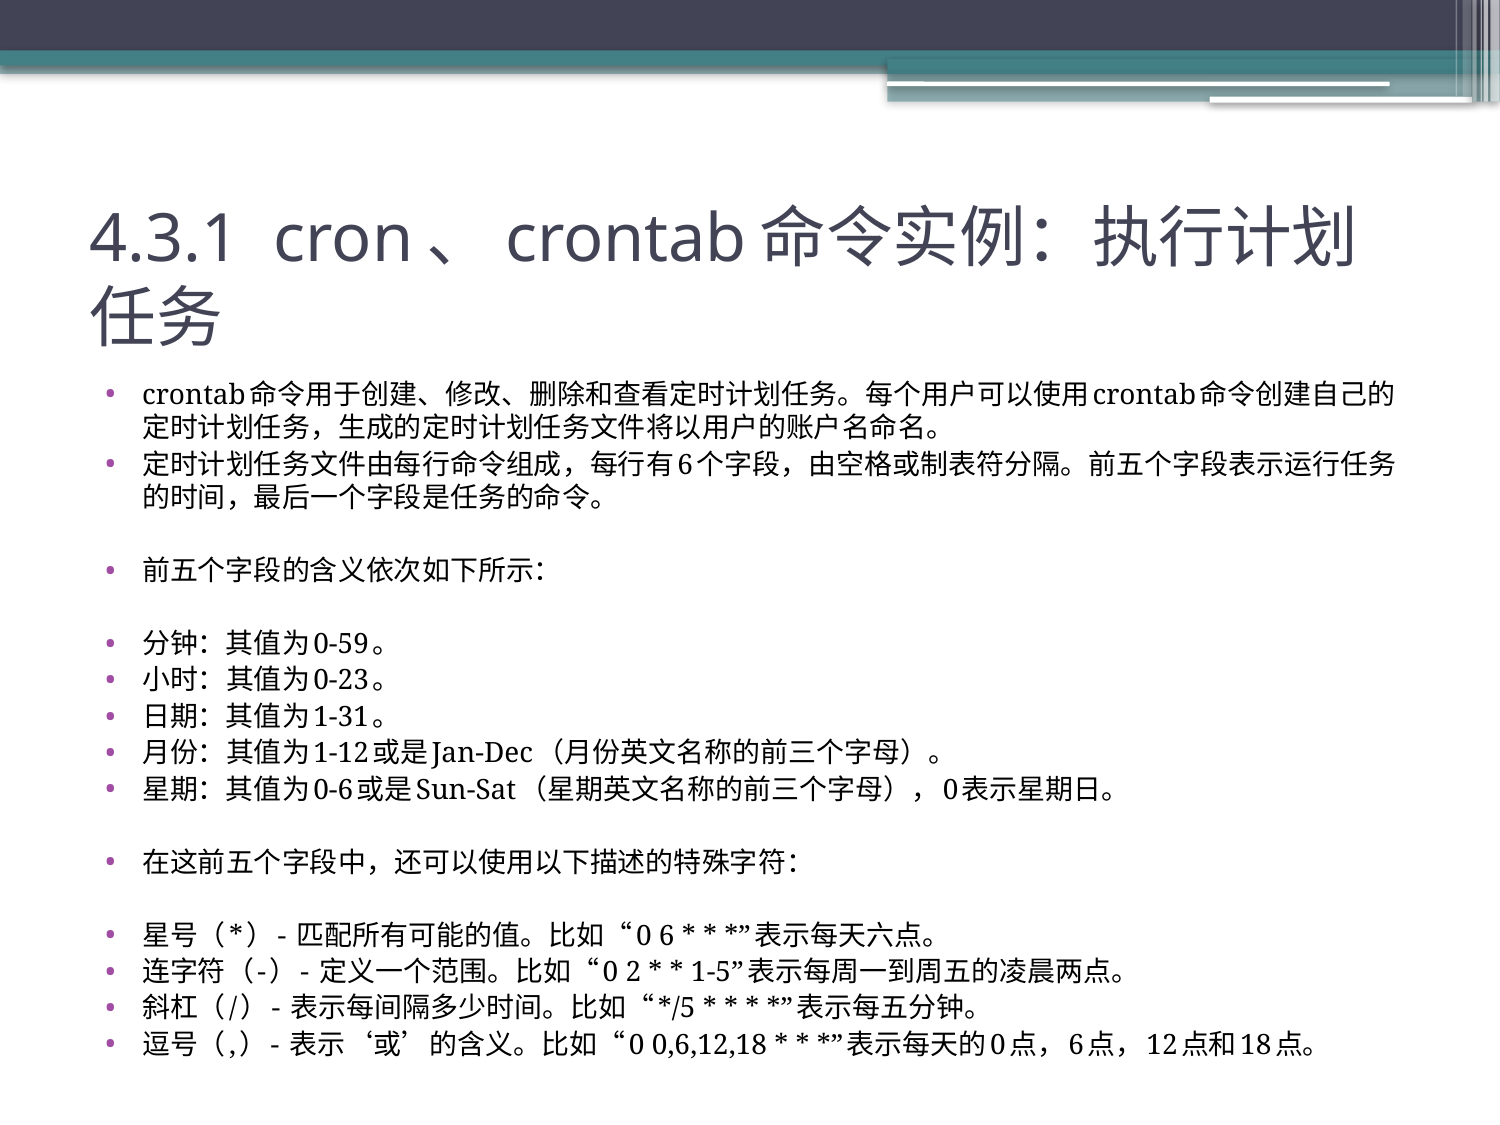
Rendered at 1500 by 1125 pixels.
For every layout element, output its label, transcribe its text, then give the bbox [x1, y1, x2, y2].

title 4.3.1 cron、crontab命令实例：执行计划任务 [75, 187, 1425, 363]
list crontab命令用于创建、修改、删除和查看定时计划任务。每个用户可以使用crontab命令创建自己的定时计划任务，生成的定时计划任务文件将以用户的账户名命名。 定时计划任务文件由每行命令组成，每行有6个字段，由空格或制表符分隔。前五个字段表示运行任务的时间，最后一个字段是任务的命令。 前五个字段的含义依次如下所示： 分钟：其值为0-59。 小时：其值为0-23。 日期：其值为1-31。 月份：其值为1-12或是Jan-Dec（月份英文名称的前三个字母）。 星期：其值为0-6或是Sun-Sat（星期英文名称的前三个字母），0表示星期日。 在这前五个字段中，还可以使用以下描述的特殊字符： 星号（*）- 匹配所有可能的值。比如“0 6 * * *”表示每天六点。 连字符（-）- 定义一个范围。比如“0 2 * * 1-5”表示每周一到周五的凌晨两点。 斜杠（/）- 表示每间隔多少时间。比如“*/5 * * * *”表示每五分钟。 逗号（,）- 表示‘或’的含义。比如“0 0,6,12,18 * * *”表示每天的0点，6点，12点和18点。 [75, 368, 1425, 1079]
